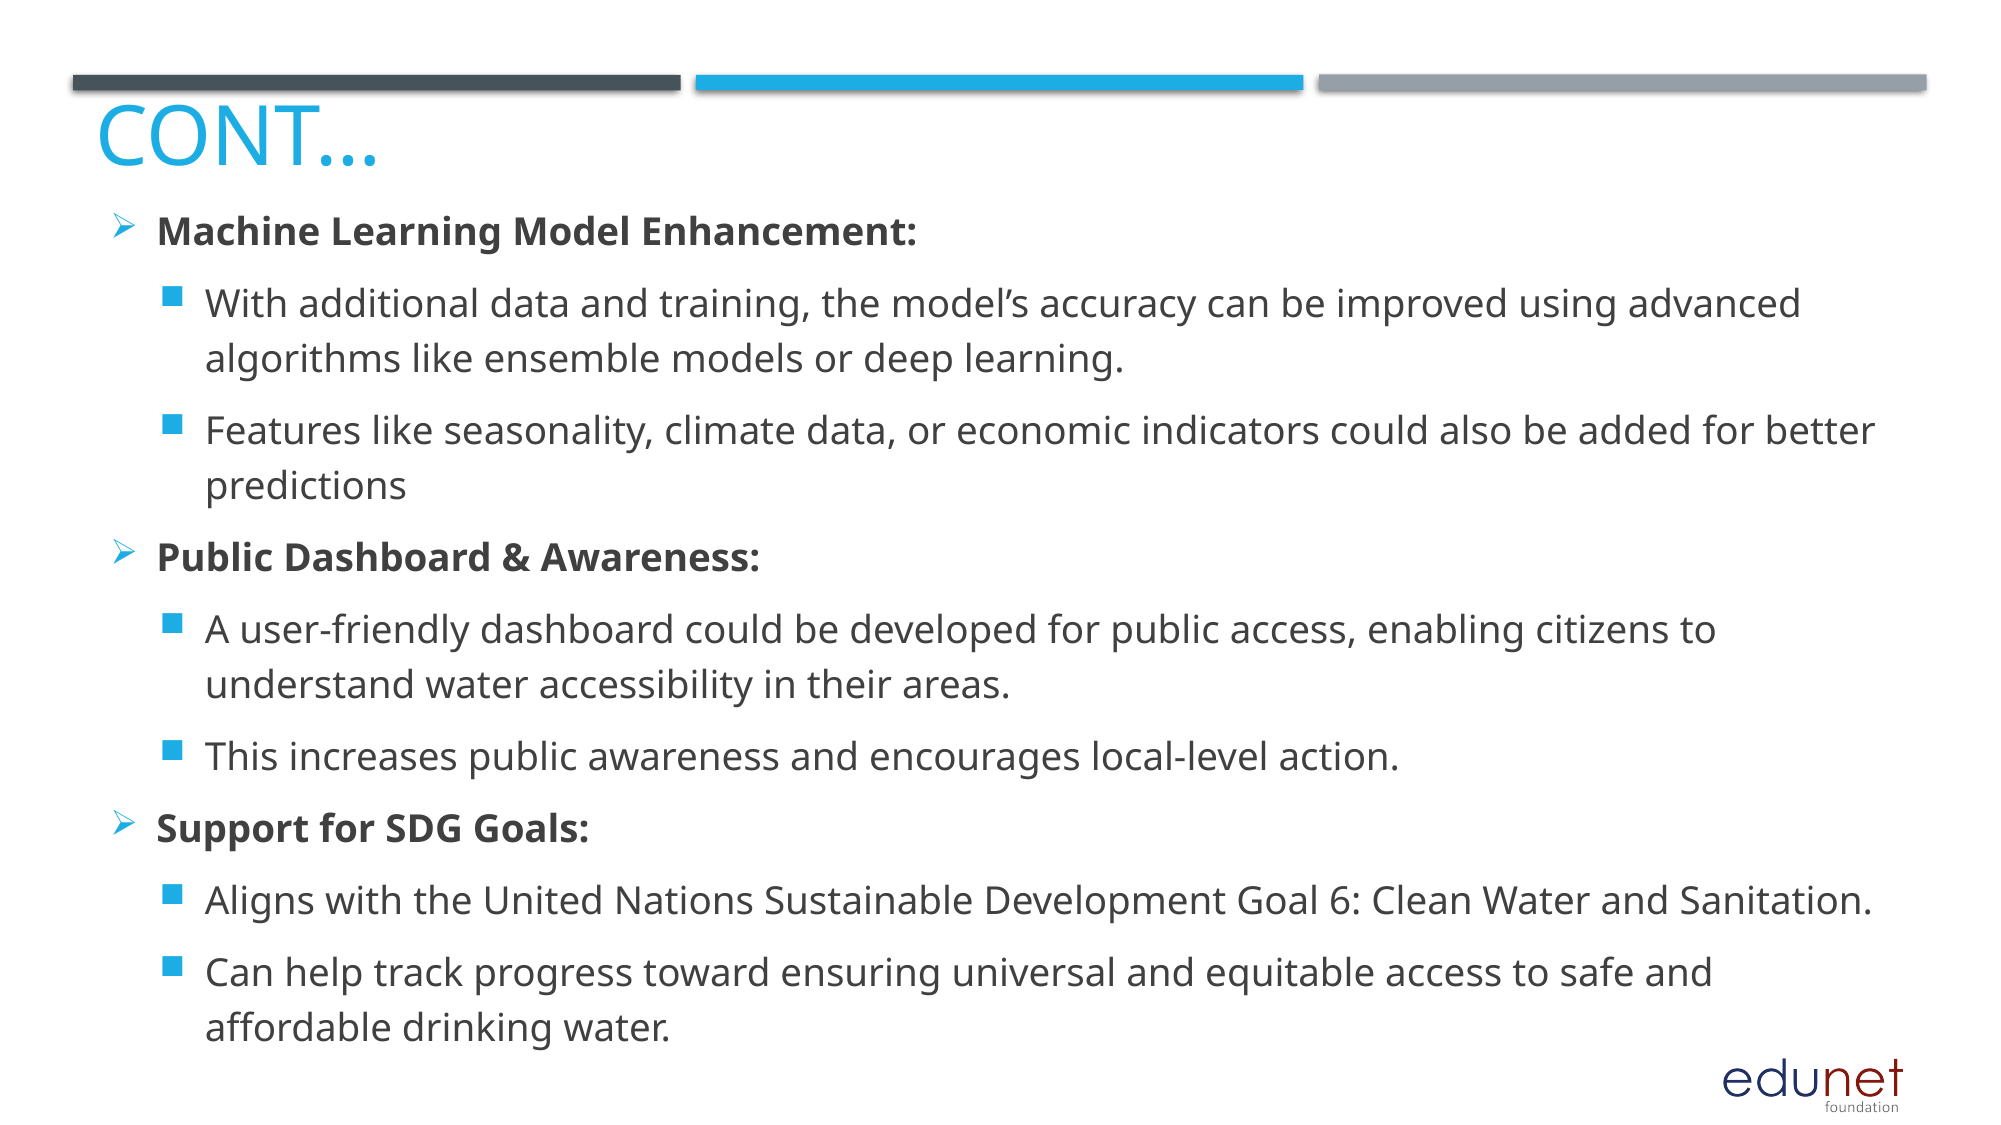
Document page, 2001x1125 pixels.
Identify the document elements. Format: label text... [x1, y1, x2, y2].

title Cont… [80, 102, 1890, 190]
list Machine Learning Model Enhancement: With additional data and training, the model’s accuracy can be improved using advanced algorithms like ensemble models or deep learning. Features like seasonality, climate data, or economic indicators could also be added for better predictions Public Dashboard & Awareness: A user-friendly dashboard could be developed for public access, enabling citizens to understand water accessibility in their areas. This increases public awareness and encourages local-level action. Support for SDG Goals: Aligns with the United Nations Sustainable Development Goal 6: Clean Water and Sanitation. Can help track progress toward ensuring universal and equitable access to safe and affordable drinking water. [95, 189, 1905, 1060]
picture [1719, 1060, 1905, 1116]
